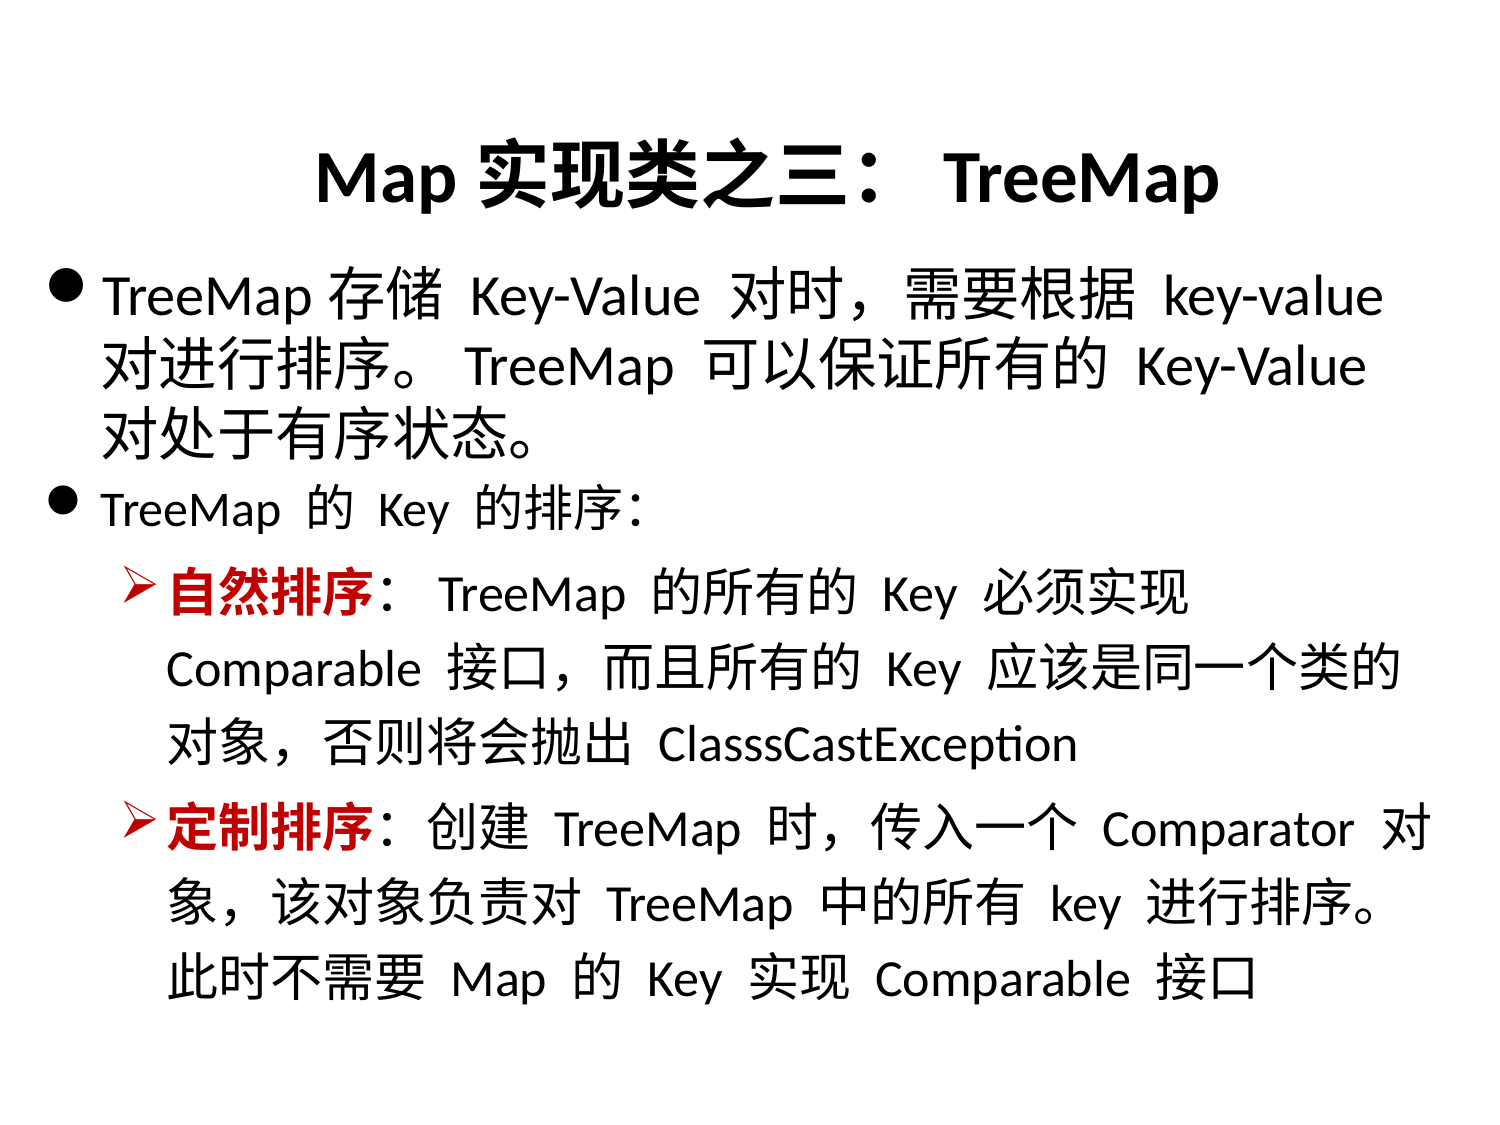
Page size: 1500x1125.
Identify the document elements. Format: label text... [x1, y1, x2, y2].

list TreeMap存储 Key-Value 对时，需要根据 key-value 对进行排序。TreeMap 可以保证所有的 Key-Value 对处于有序状态。 TreeMap 的 Key 的排序： 自然排序：TreeMap 的所有的 Key 必须实现 Comparable 接口，而且所有的 Key 应该是同一个类的对象，否则将会抛出 ClasssCastException 定制排序：创建 TreeMap 时，传入一个 Comparator 对象，该对象负责对 TreeMap 中的所有 key 进行排序。此时不需要 Map 的 Key 实现 Comparable 接口 [29, 249, 1465, 1047]
title Map实现类之三：TreeMap [265, 101, 1270, 244]
